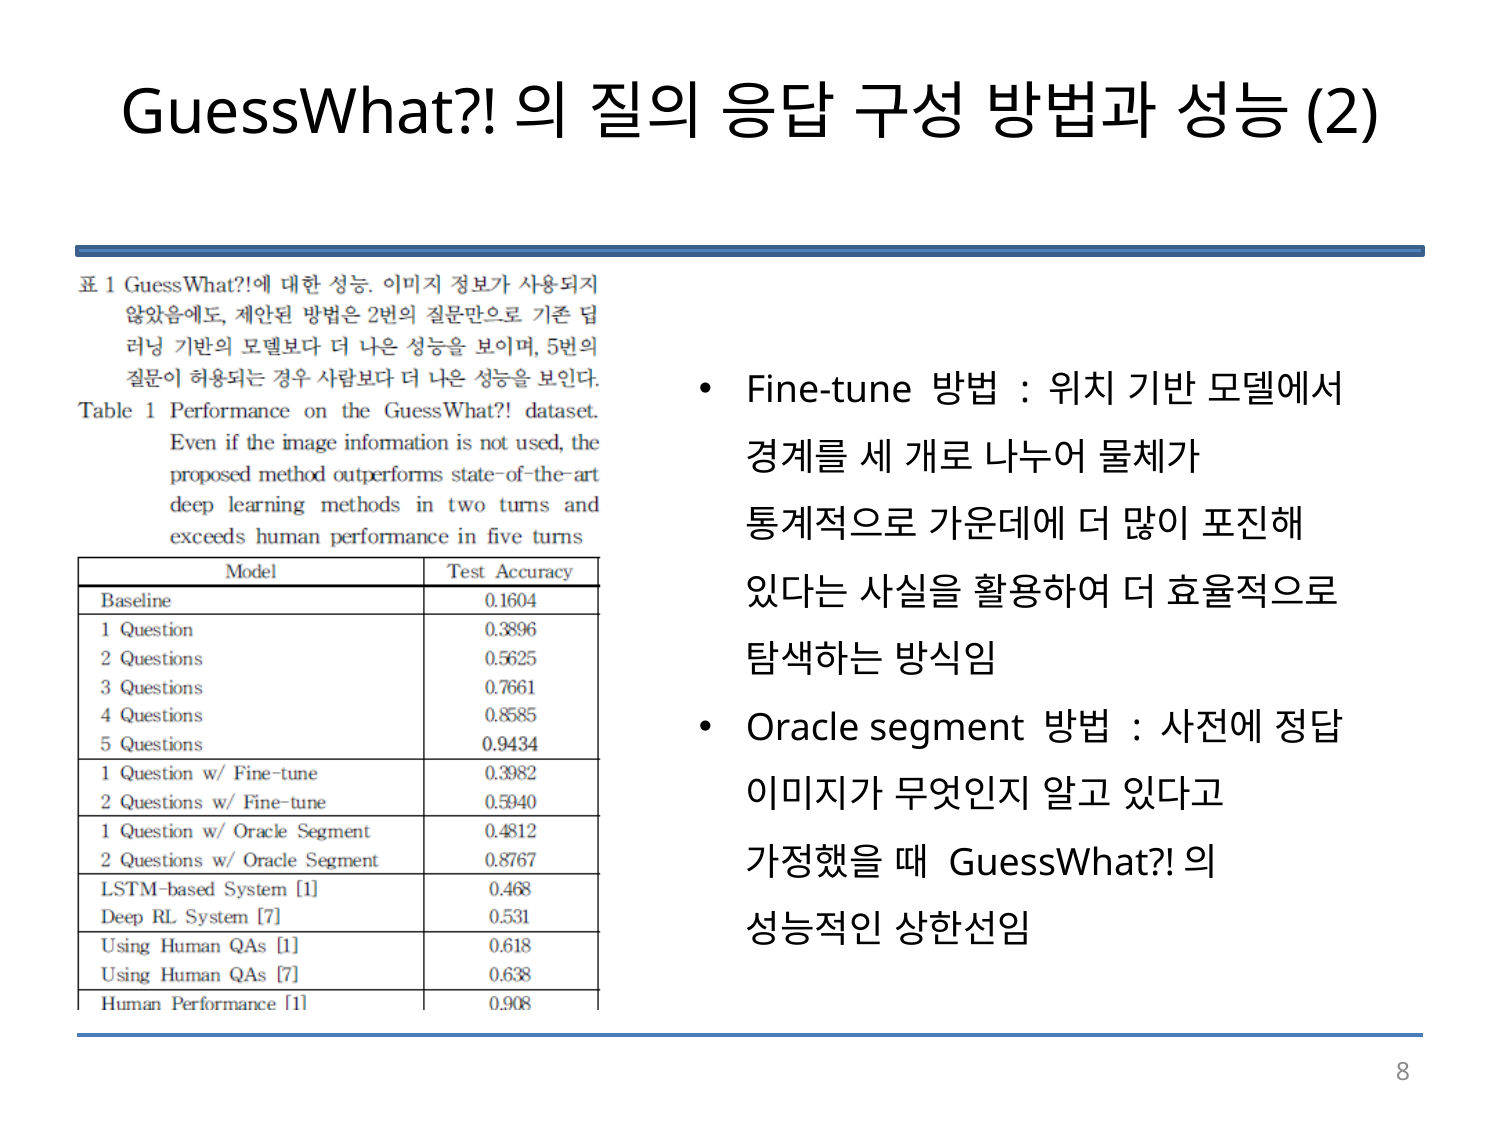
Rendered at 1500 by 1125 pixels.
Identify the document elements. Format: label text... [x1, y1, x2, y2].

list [74, 266, 610, 1010]
slide_number 8 [1074, 1042, 1425, 1103]
text_box Fine-tune 방법 : 위치 기반 모델에서 경계를 세 개로 나누어 물체가 통계적으로 가운데에 더 많이 포진해 있다는 사실을 활용하여 더 효율적으로 탐색하는 방식임 Oracle segment 방법 : 사전에 정답 이미지가 무엇인지 알고 있다고 가정했을 때 GuessWhat?!의 성능적인 상한선임 [614, 335, 1366, 1003]
title GuessWhat?!의 질의 응답 구성 방법과 성능(2) [75, 45, 1425, 173]
